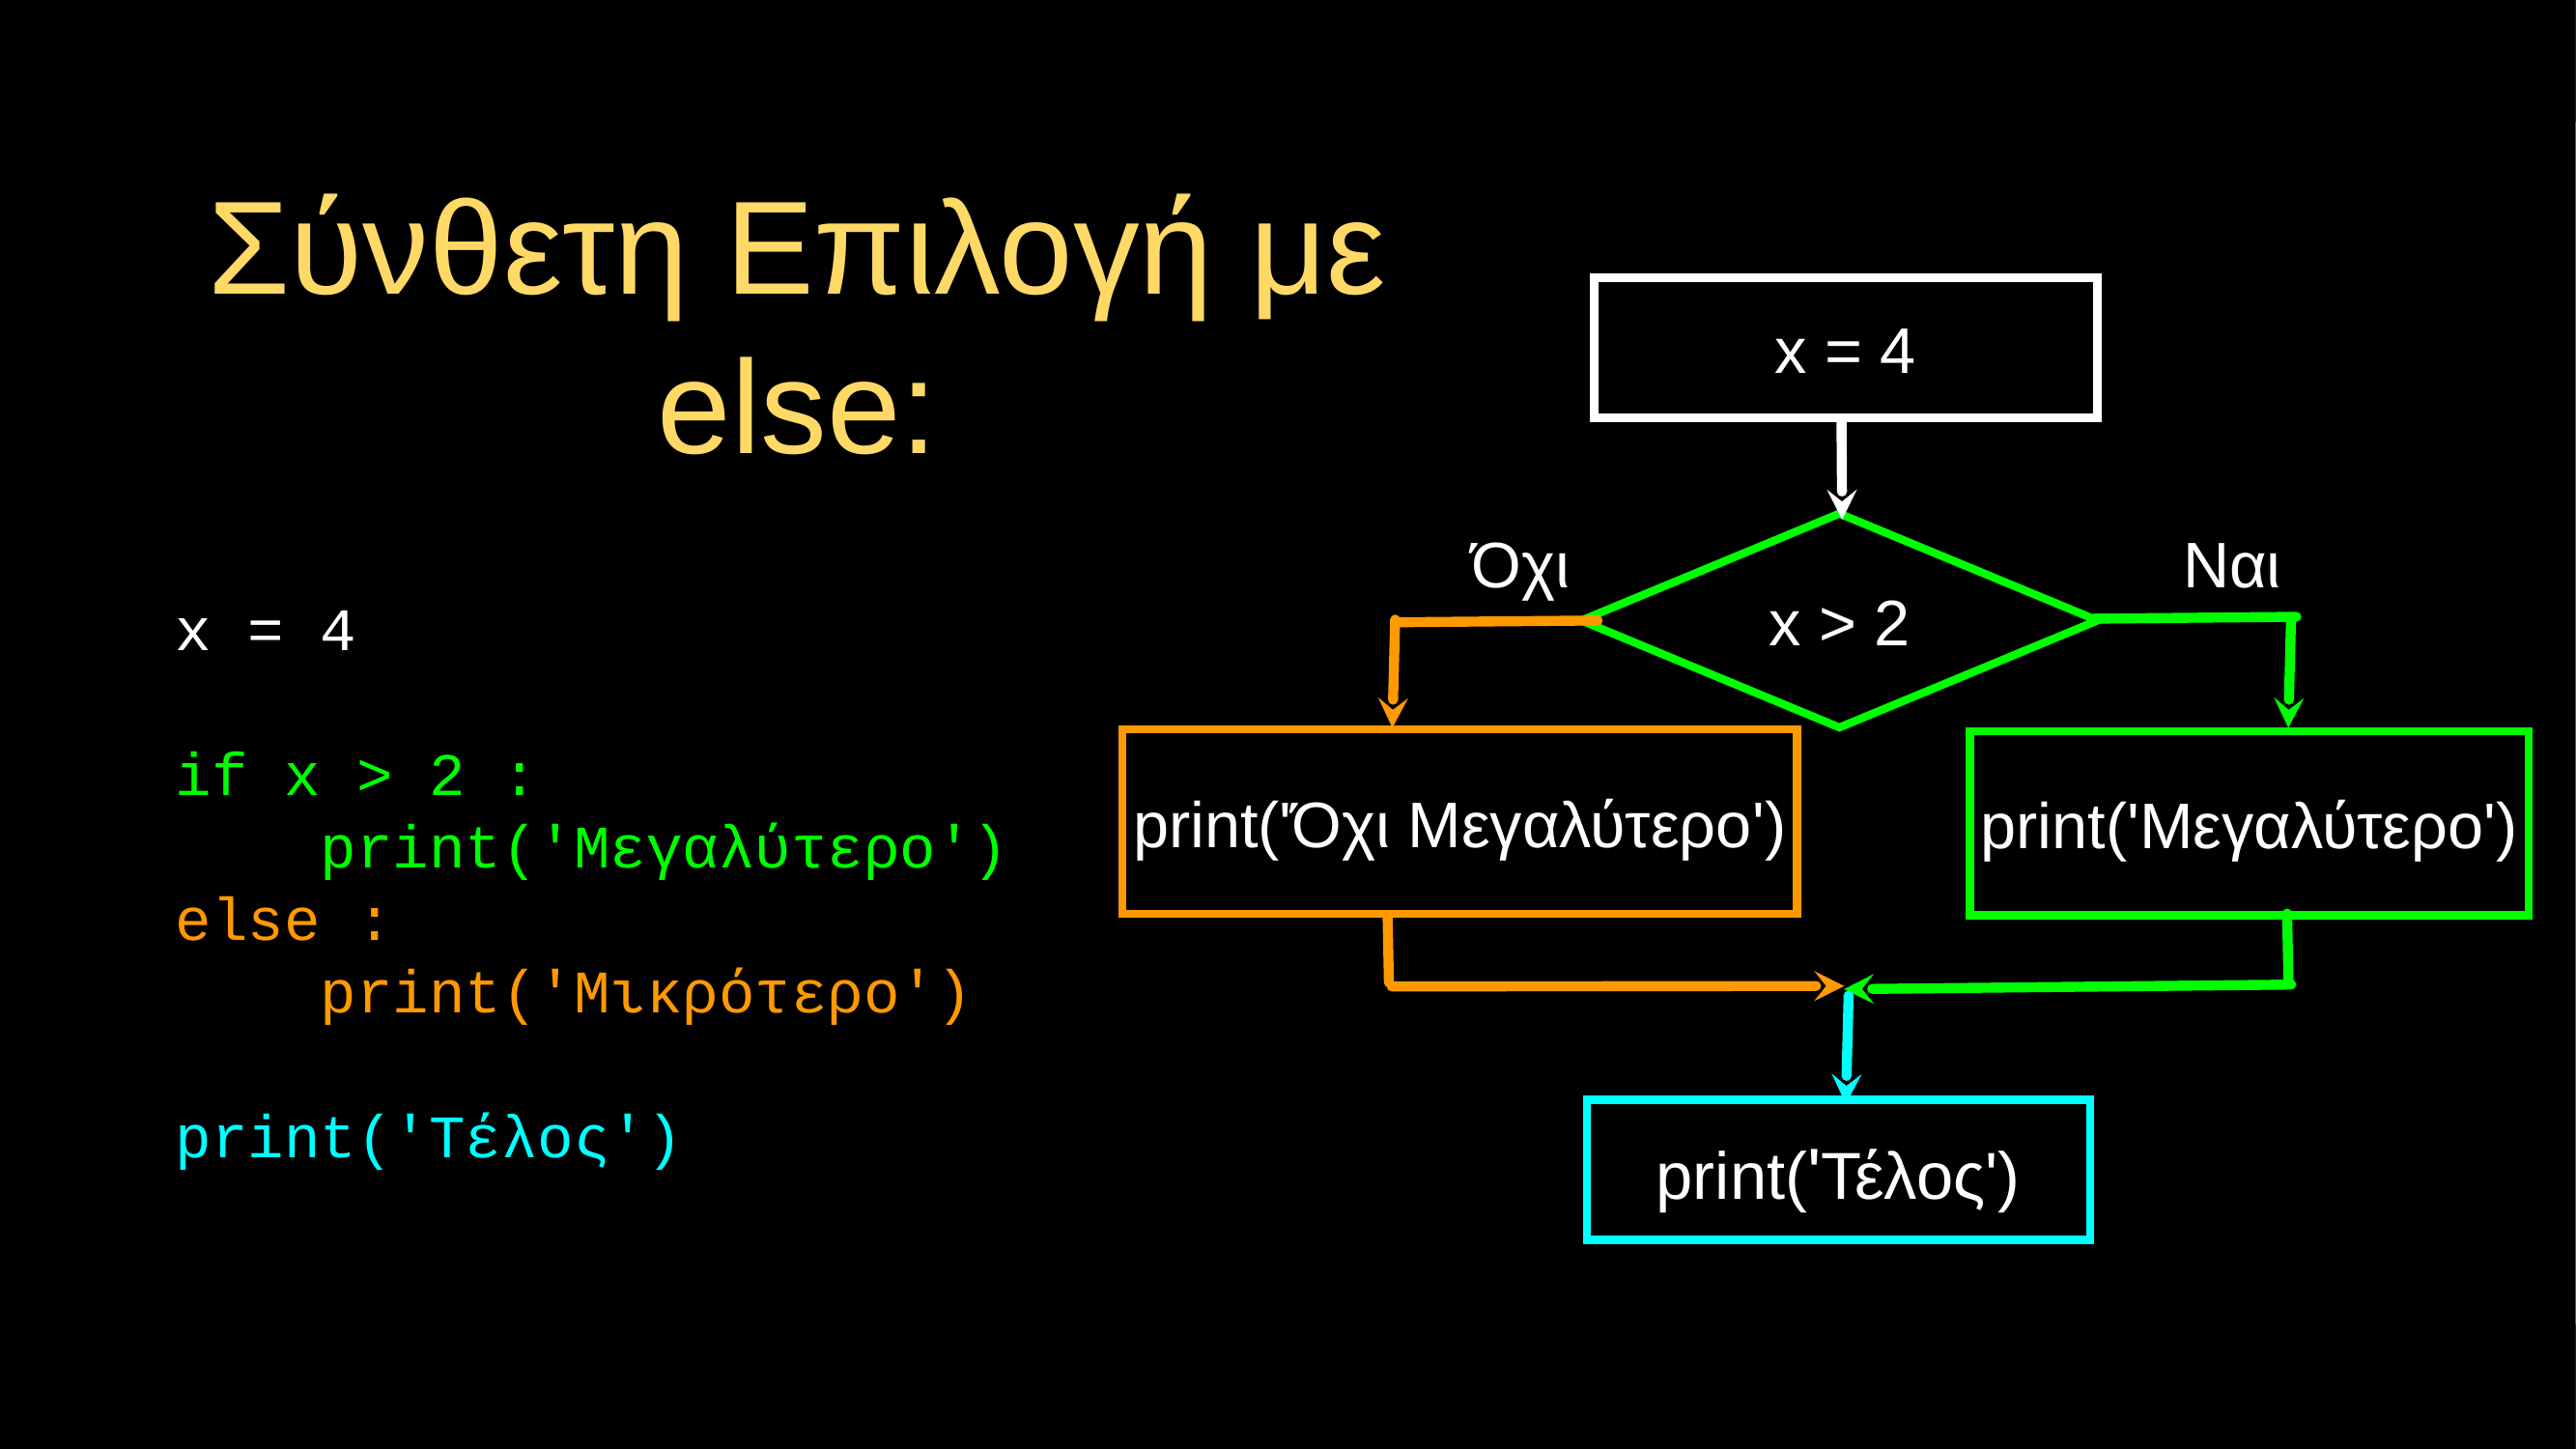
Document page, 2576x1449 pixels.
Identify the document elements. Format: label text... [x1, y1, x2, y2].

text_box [1843, 984, 2292, 990]
title Σύνθετη Επιλογή με else: [183, 178, 1413, 463]
text_box x = 4 if x > 2 : print('Μεγαλύτερο') else : print('Μικρότερο') print('Τέλος') [175, 562, 1011, 1198]
text_box Όχι [1448, 522, 1594, 604]
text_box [2287, 619, 2292, 728]
text_box x > 2 [1594, 515, 2091, 728]
text_box print('Μεγαλύτερο') [1969, 730, 2530, 916]
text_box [1392, 619, 1396, 728]
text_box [1845, 995, 1850, 1105]
text_box print('Τέλος') [1586, 1099, 2090, 1240]
text_box print('Όχι Μεγαλύτερο') [1122, 728, 1798, 914]
text_box Ναι [2167, 522, 2297, 604]
text_box x = 4 [1594, 277, 2098, 418]
